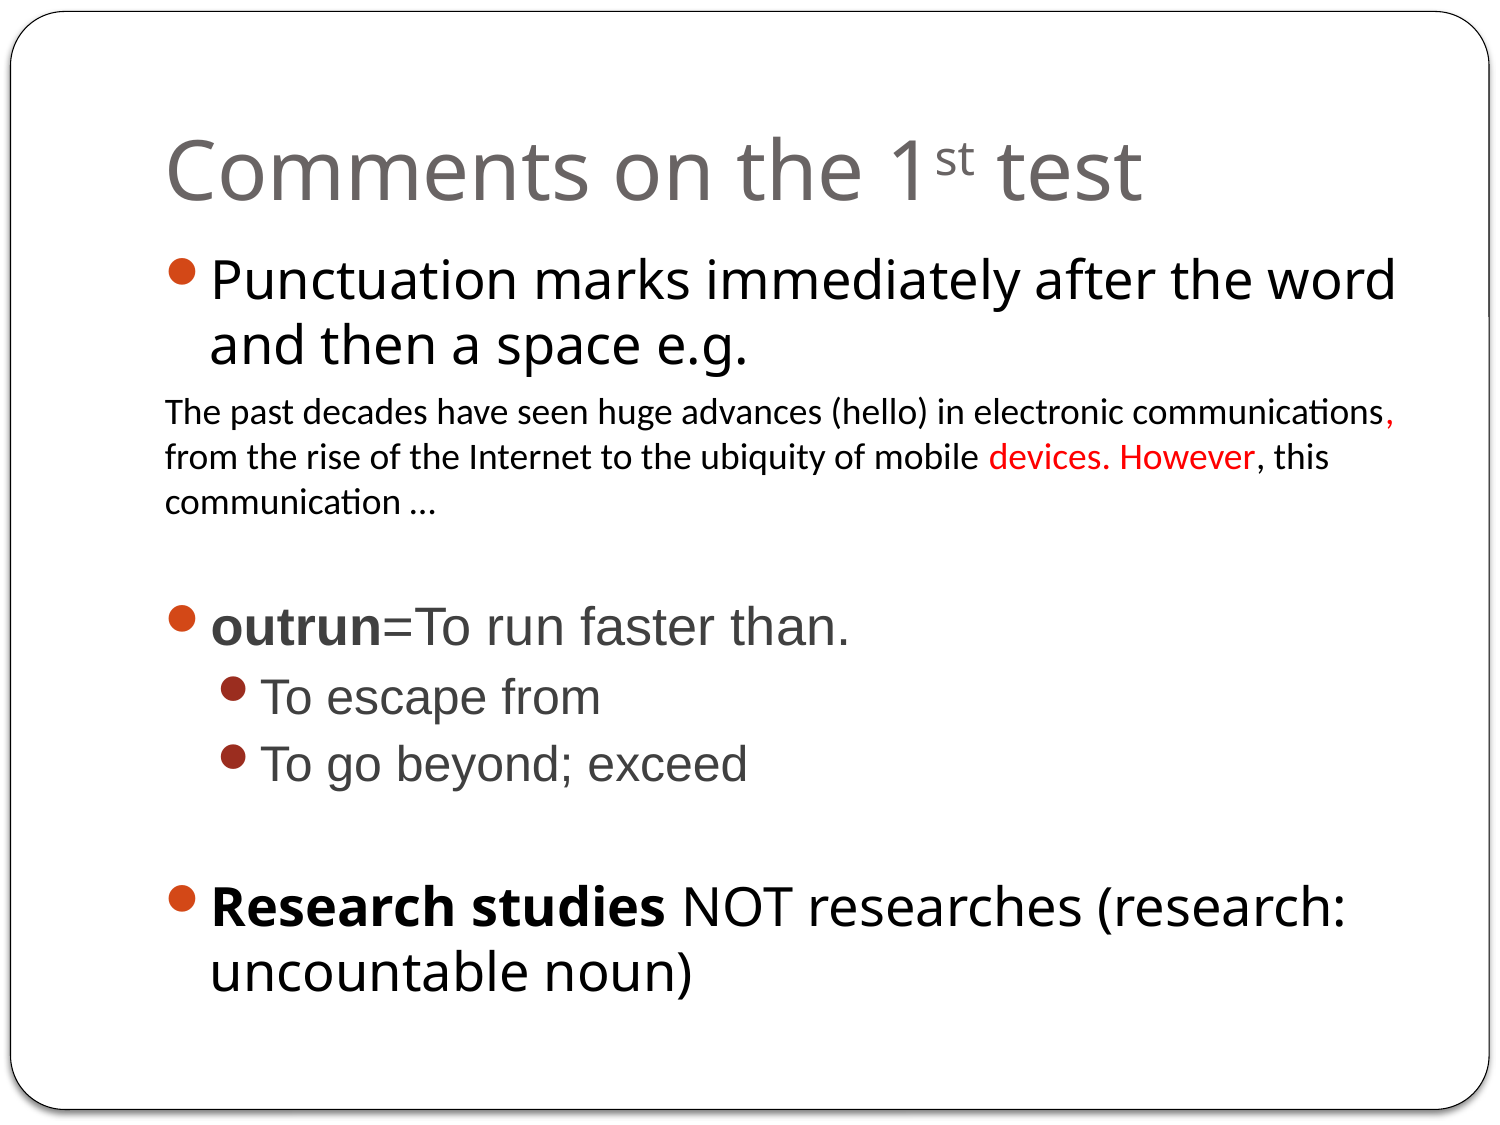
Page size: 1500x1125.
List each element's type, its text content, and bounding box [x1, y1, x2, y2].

list Punctuation marks immediately after the word and then a space e.g. The past decades have seen huge advances (hello) in electronic communications, from the rise of the Internet to the ubiquity of mobile devices. However, this communication … outrun=To run faster than. To escape from To go beyond; exceed Research studies NOT researches (research: uncountable noun) [150, 237, 1425, 1035]
title Comments on the 1st test [150, 45, 1425, 233]
